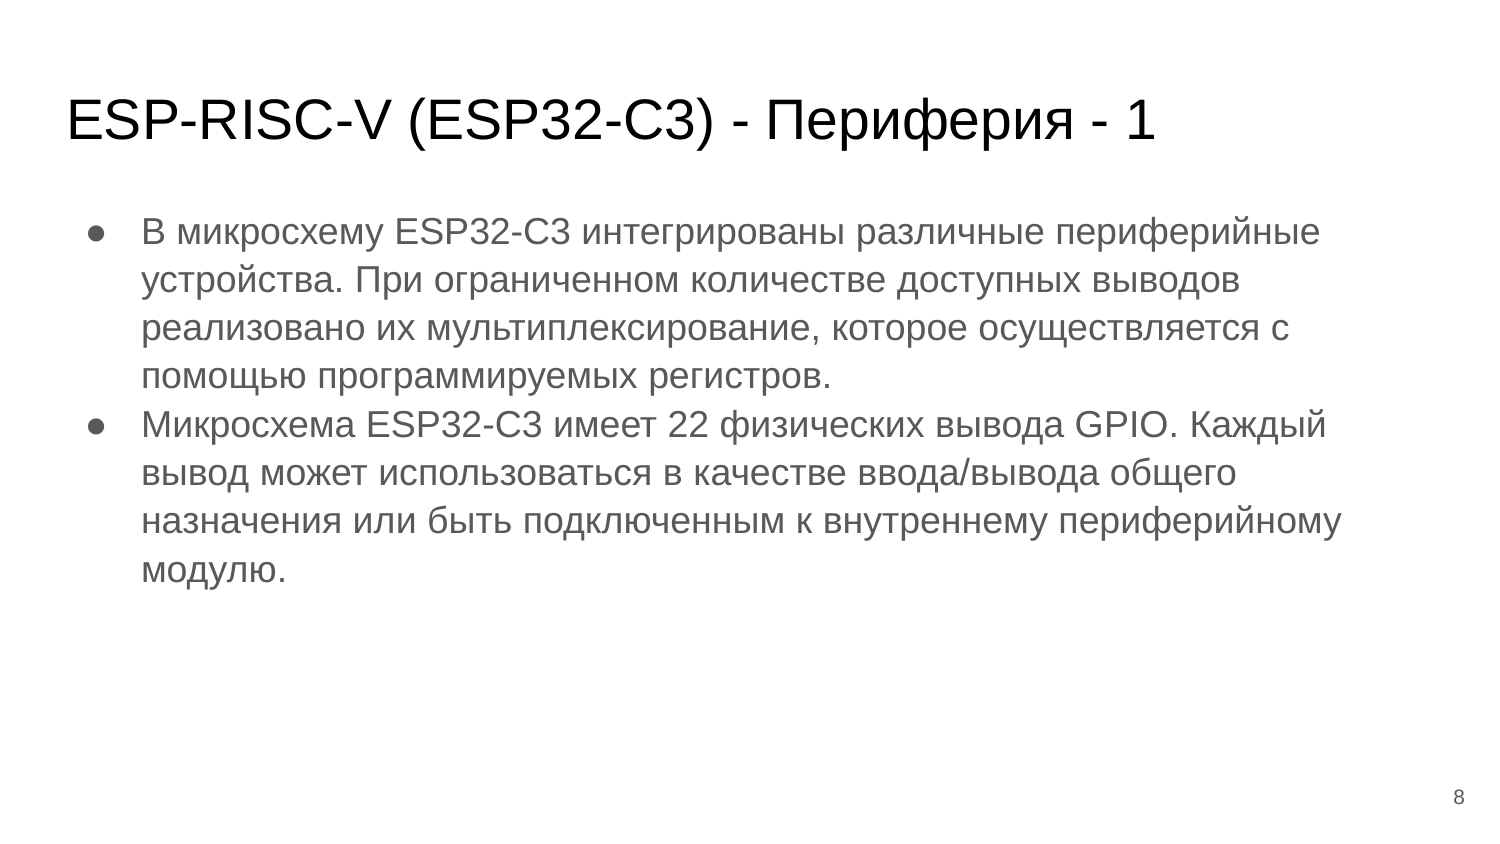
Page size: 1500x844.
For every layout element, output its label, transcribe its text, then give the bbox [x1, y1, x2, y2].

list В микросхему ESP32-C3 интегрированы различные периферийные устройства. При ограниченном количестве доступных выводов реализовано их мультиплексирование, которое осуществляется с помощью программируемых регистров. Микросхема ESP32-C3 имеет 22 физических вывода GPIO. Каждый вывод может использоваться в качестве ввода/вывода общего назначения или быть подключенным к внутреннему периферийному модулю. [51, 189, 1449, 750]
slide_number ‹#› [1389, 764, 1480, 830]
title ESP-RISC-V (ESP32-C3) - Периферия - 1 [51, 72, 1449, 167]
